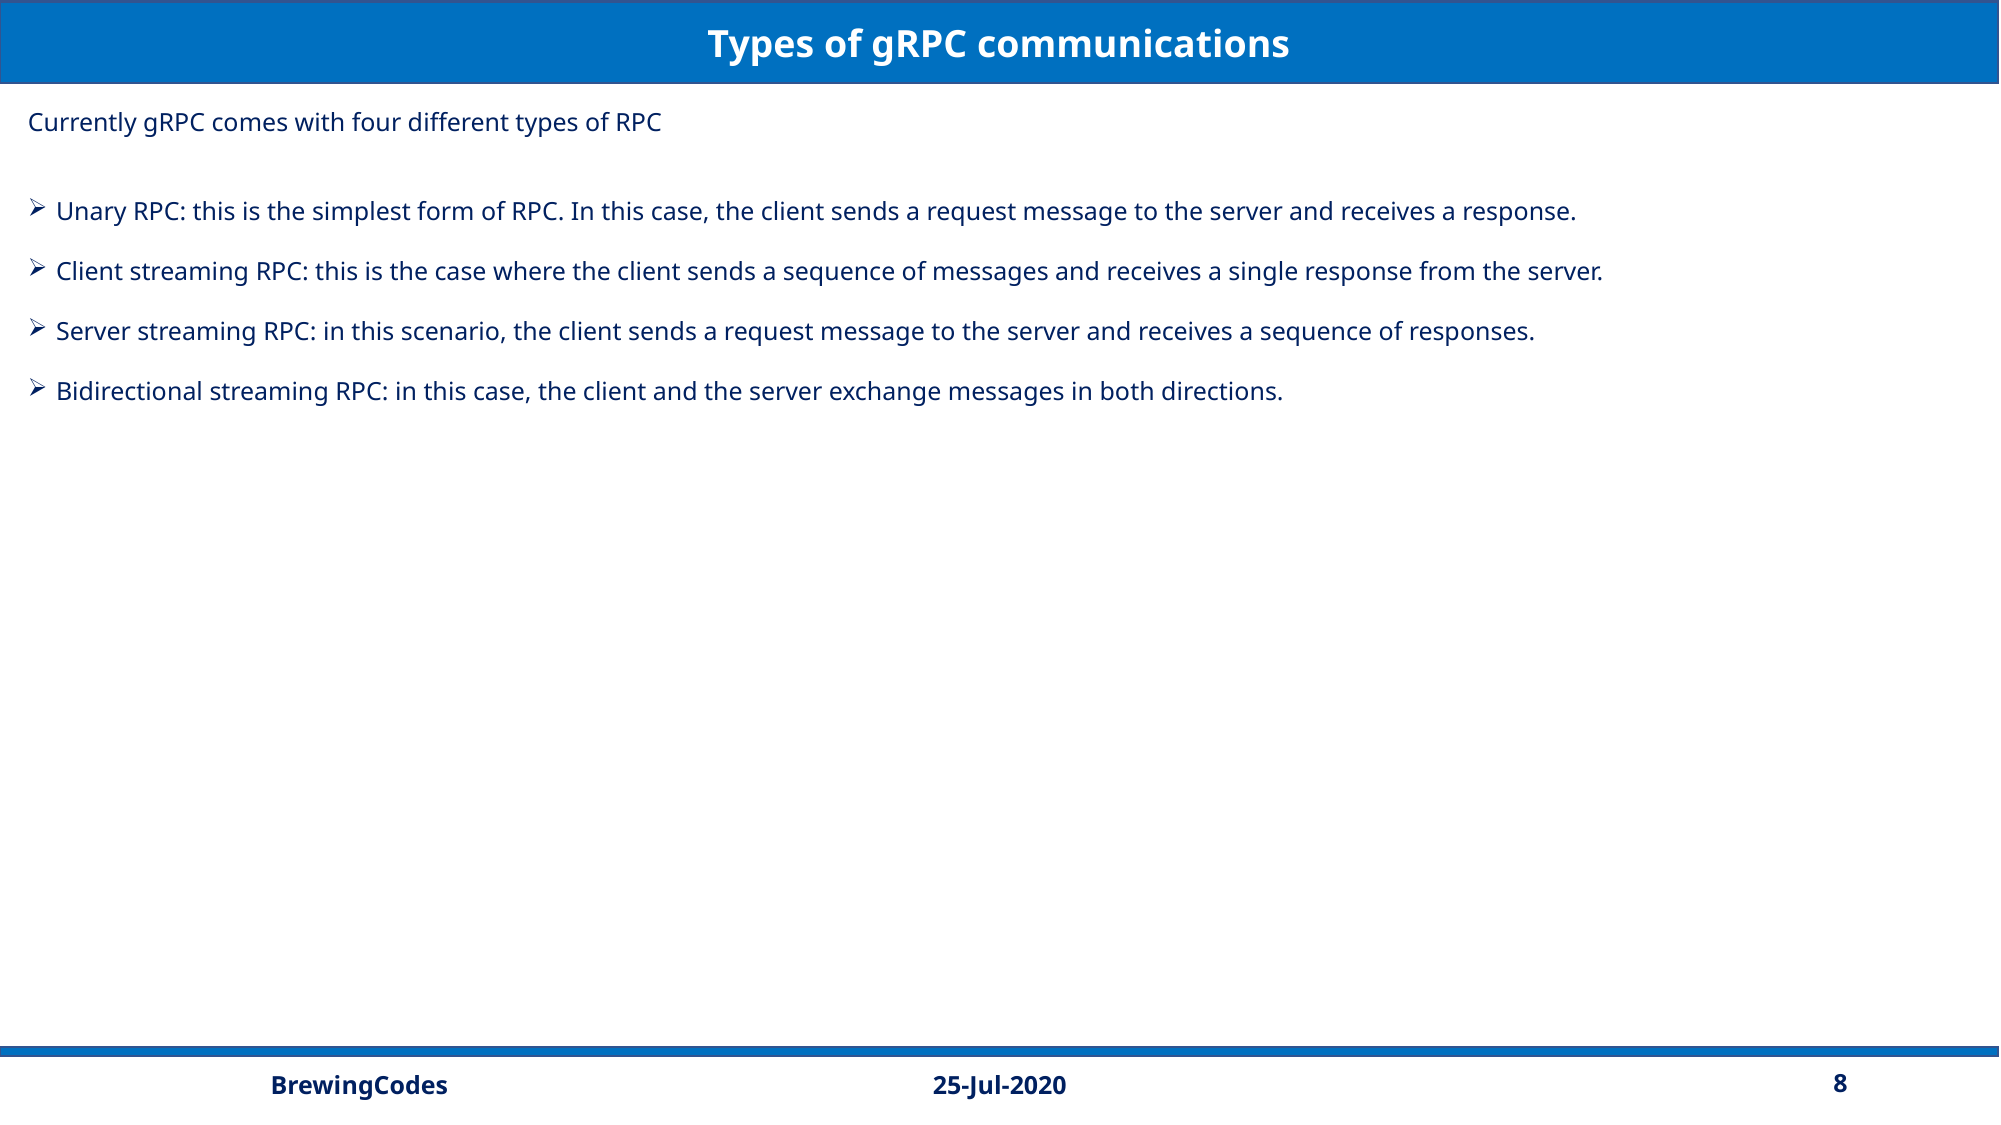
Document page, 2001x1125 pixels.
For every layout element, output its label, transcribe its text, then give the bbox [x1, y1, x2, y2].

text_box Types of gRPC communications [0, 0, 1999, 84]
slide_number 8 [1412, 1054, 1863, 1115]
footer 25-Jul-2020 [697, 1054, 1338, 1115]
text_box BrewingCodes [21, 1054, 697, 1115]
text_box [0, 1046, 1999, 1057]
text_box Currently gRPC comes with four different types of RPC Unary RPC: this is the simplest form of RPC. In this case, the client sends a request message to the server and receives a response. Client streaming RPC: this is the case where the client sends a sequence of messages and receives a single response from the server. Server streaming RPC: in this scenario, the client sends a request message to the server and receives a sequence of responses. Bidirectional streaming RPC: in this case, the client and the server exchange messages in both directions. [13, 98, 1988, 458]
